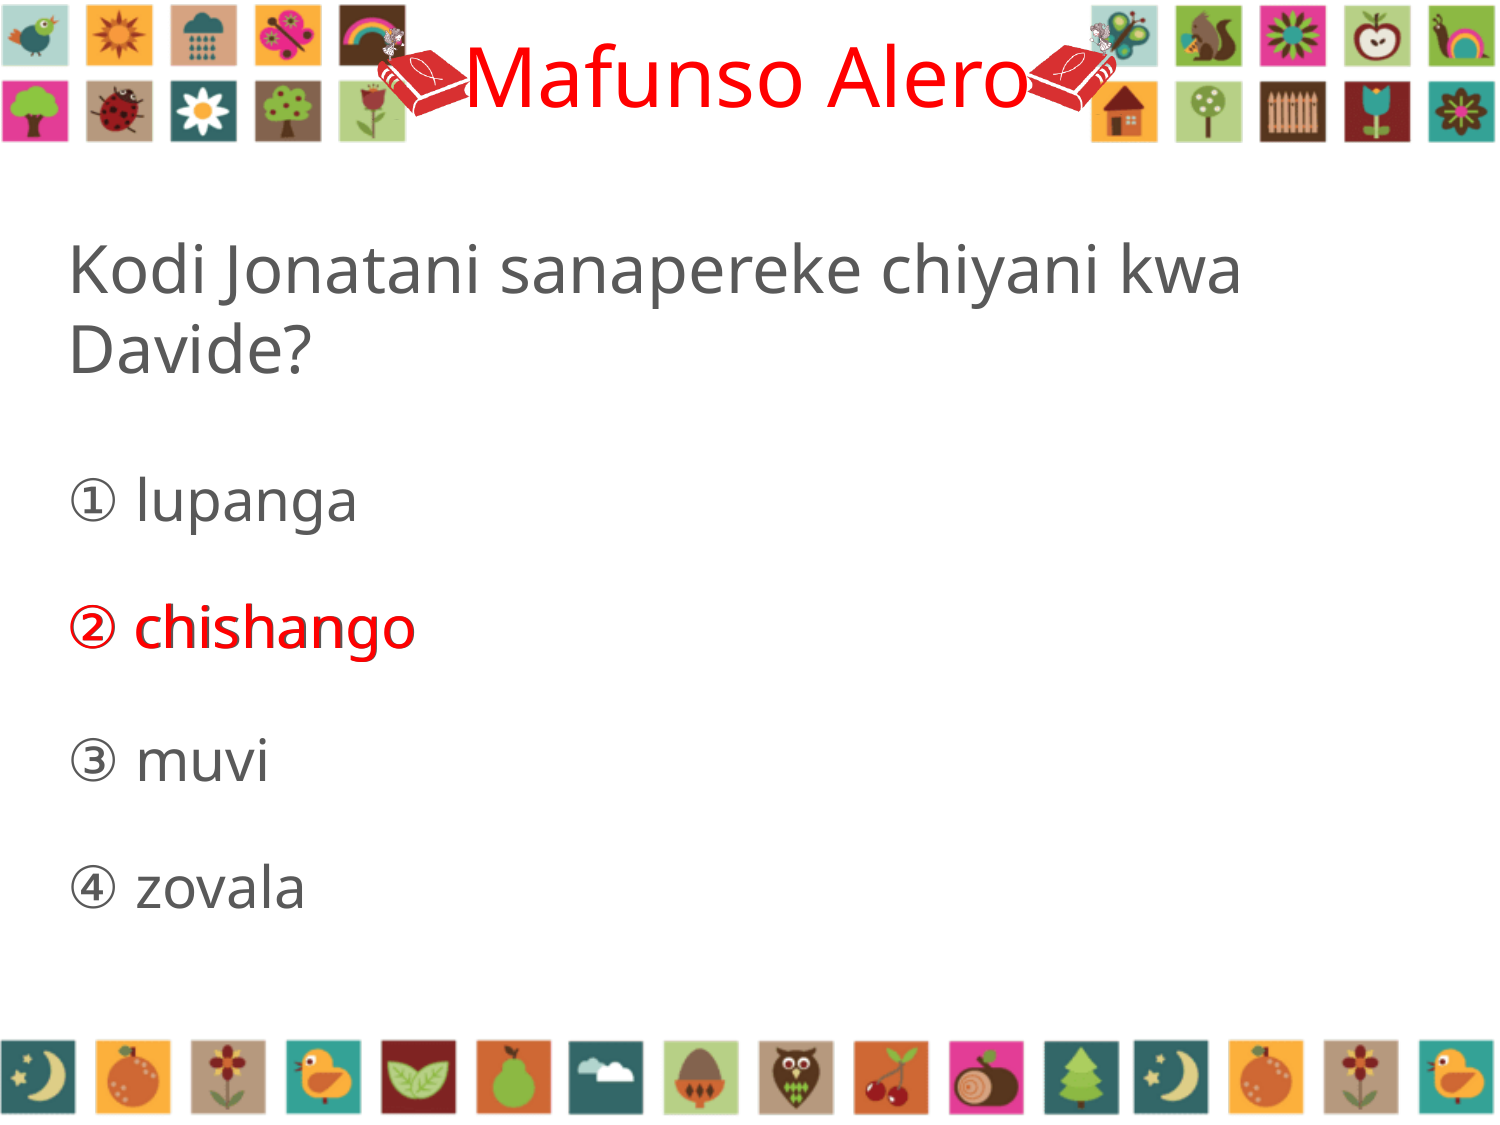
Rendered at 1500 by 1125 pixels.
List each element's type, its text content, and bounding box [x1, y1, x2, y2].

text_box Kodi Jonatani sanapereke chiyani kwa Davide? [53, 219, 1436, 395]
text_box ① lupanga [53, 456, 1436, 541]
text_box ④ zovala [53, 842, 1483, 928]
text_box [0, 1028, 1500, 1118]
picture [0, 3, 502, 150]
picture [995, 3, 1500, 150]
text_box ③ muvi [53, 716, 1483, 801]
text_box Mafunso Alero [425, 16, 1078, 131]
text_box ② chishango [51, 582, 1481, 668]
